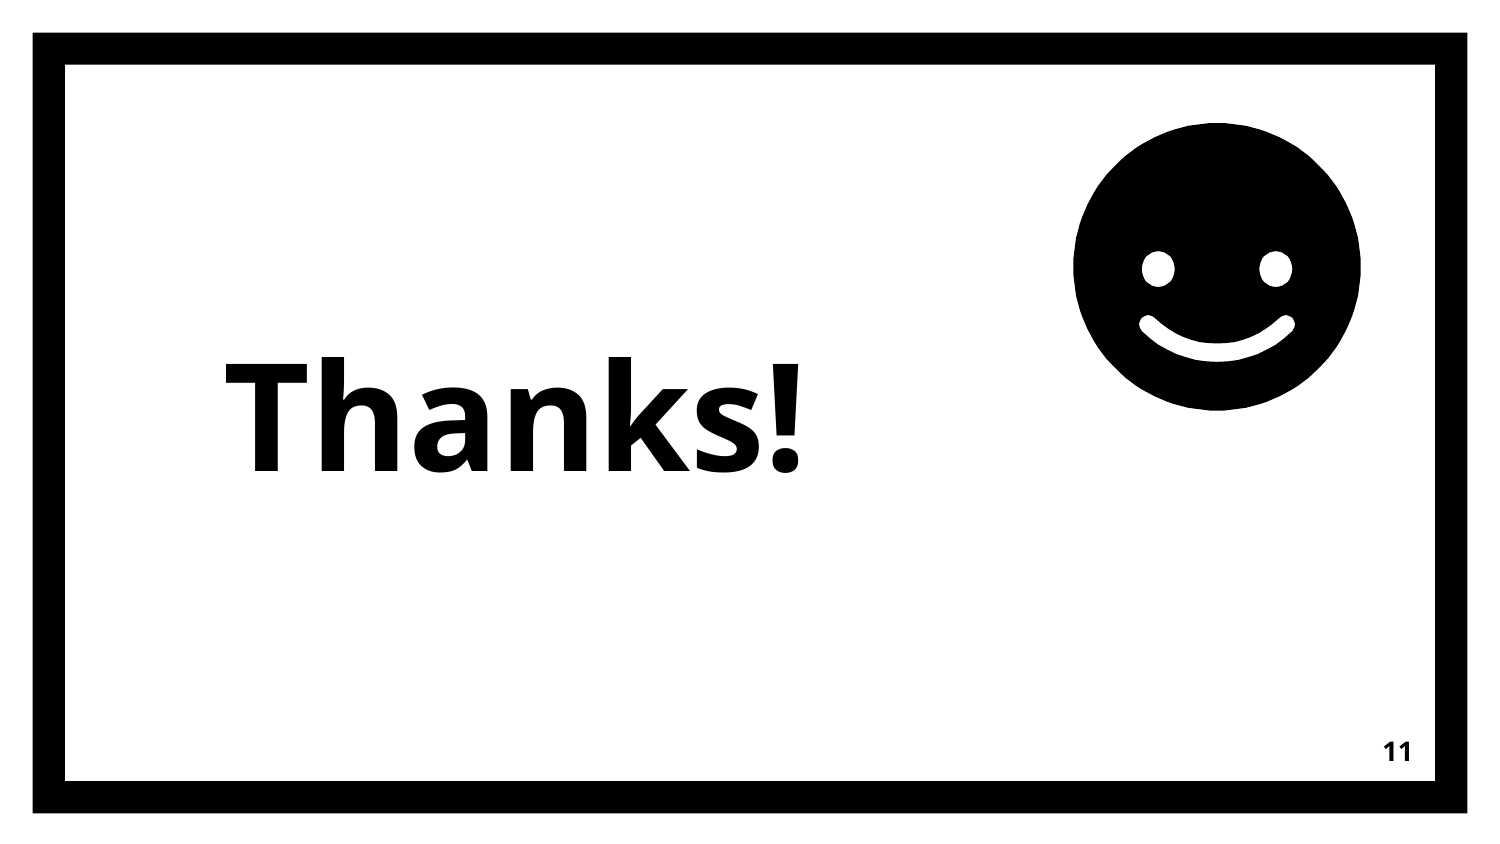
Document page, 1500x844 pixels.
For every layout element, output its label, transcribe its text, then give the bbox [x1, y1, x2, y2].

text_box [1073, 123, 1361, 411]
title Thanks! [208, 326, 912, 517]
slide_number 11 [1338, 720, 1429, 786]
